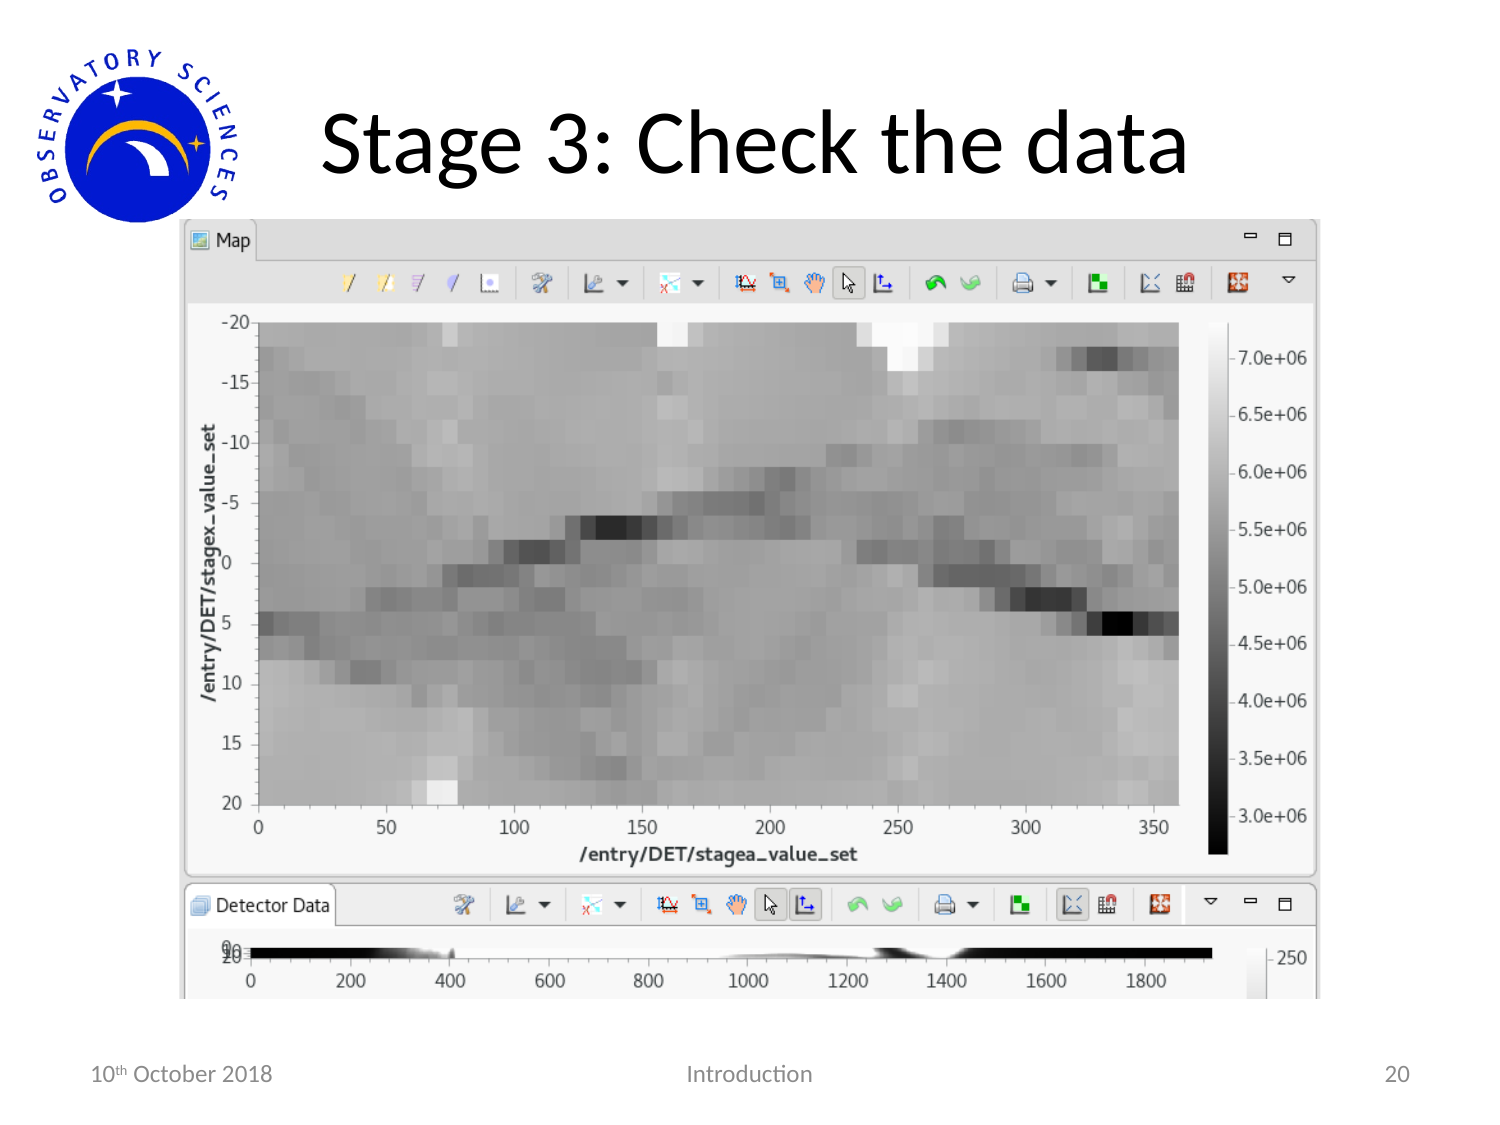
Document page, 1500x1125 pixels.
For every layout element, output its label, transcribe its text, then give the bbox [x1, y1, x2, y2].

picture [37, 49, 1321, 999]
title Stage 3: Check the data [253, 42, 1258, 218]
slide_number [75, 1042, 425, 1103]
footer Introduction [512, 1042, 988, 1103]
slide_number 20 [1074, 1042, 1425, 1103]
